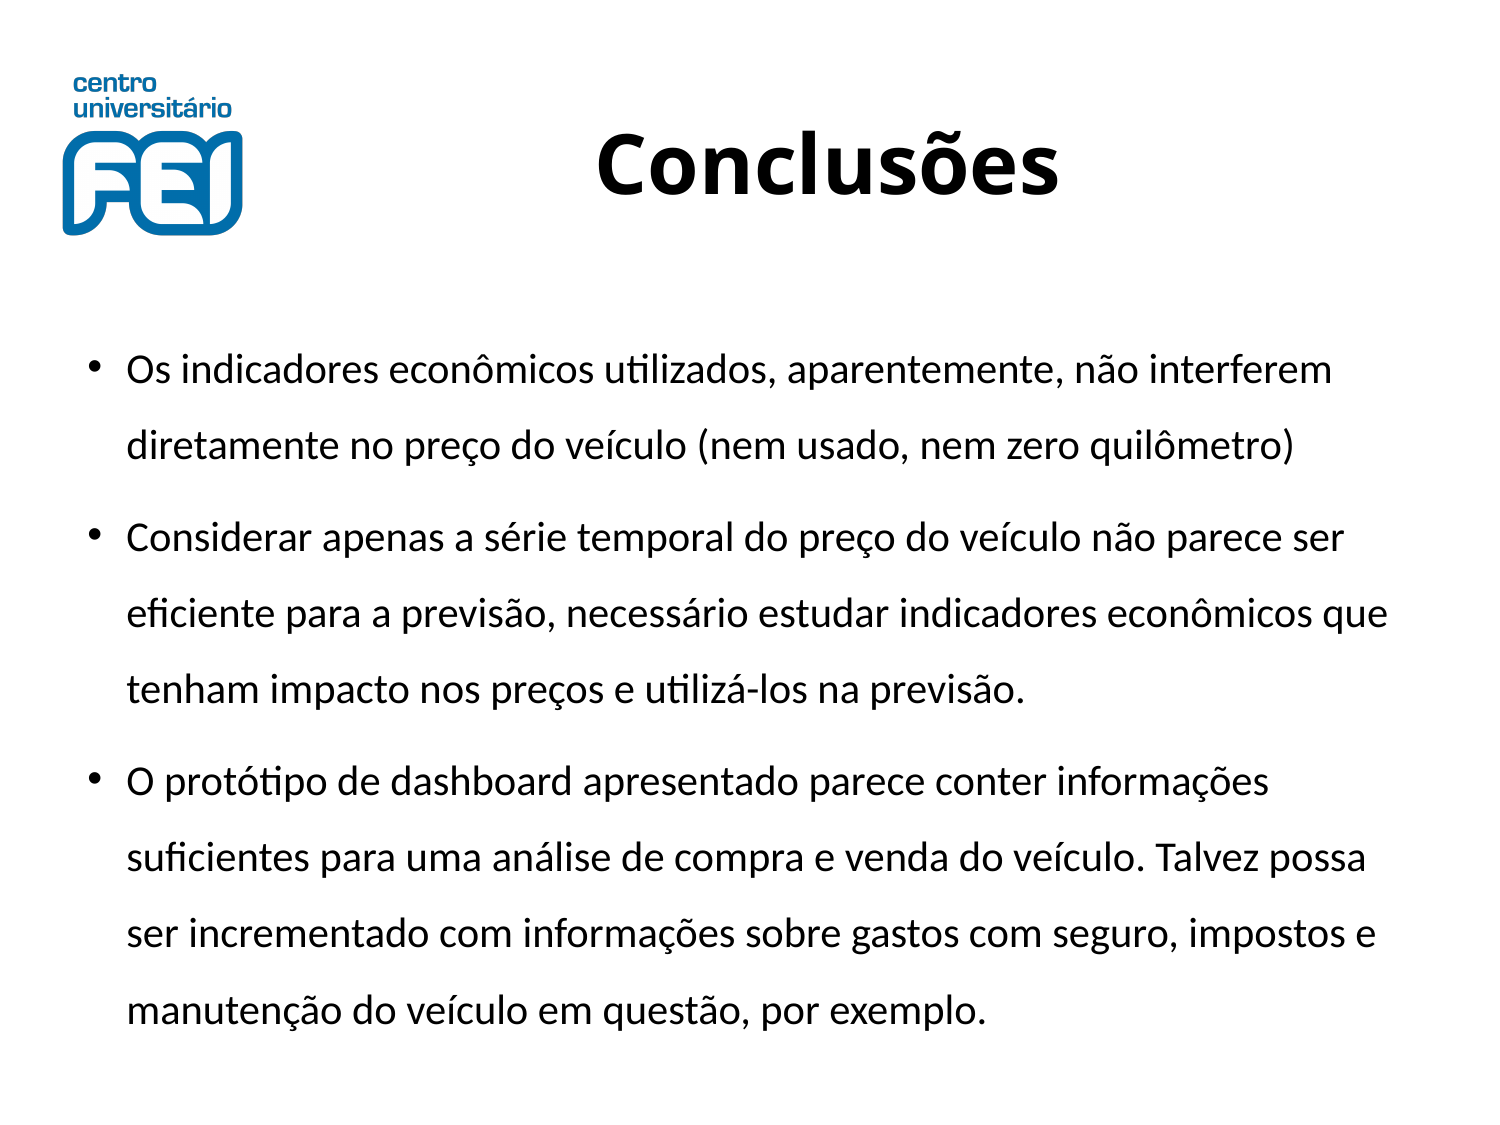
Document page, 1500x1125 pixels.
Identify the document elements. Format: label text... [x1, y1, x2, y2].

list Os indicadores econômicos utilizados, aparentemente, não interferem diretamente no preço do veículo (nem usado, nem zero quilômetro) Considerar apenas a série temporal do preço do veículo não parece ser eficiente para a previsão, necessário estudar indicadores econômicos que tenham impacto nos preços e utilizá-los na previsão. O protótipo de dashboard apresentado parece conter informações suficientes para uma análise de compra e venda do veículo. Talvez possa ser incrementado com informações sobre gastos com seguro, impostos e manutenção do veículo em questão, por exemplo. [72, 307, 1428, 1044]
picture [61, 73, 243, 237]
title Conclusões [259, 59, 1397, 275]
